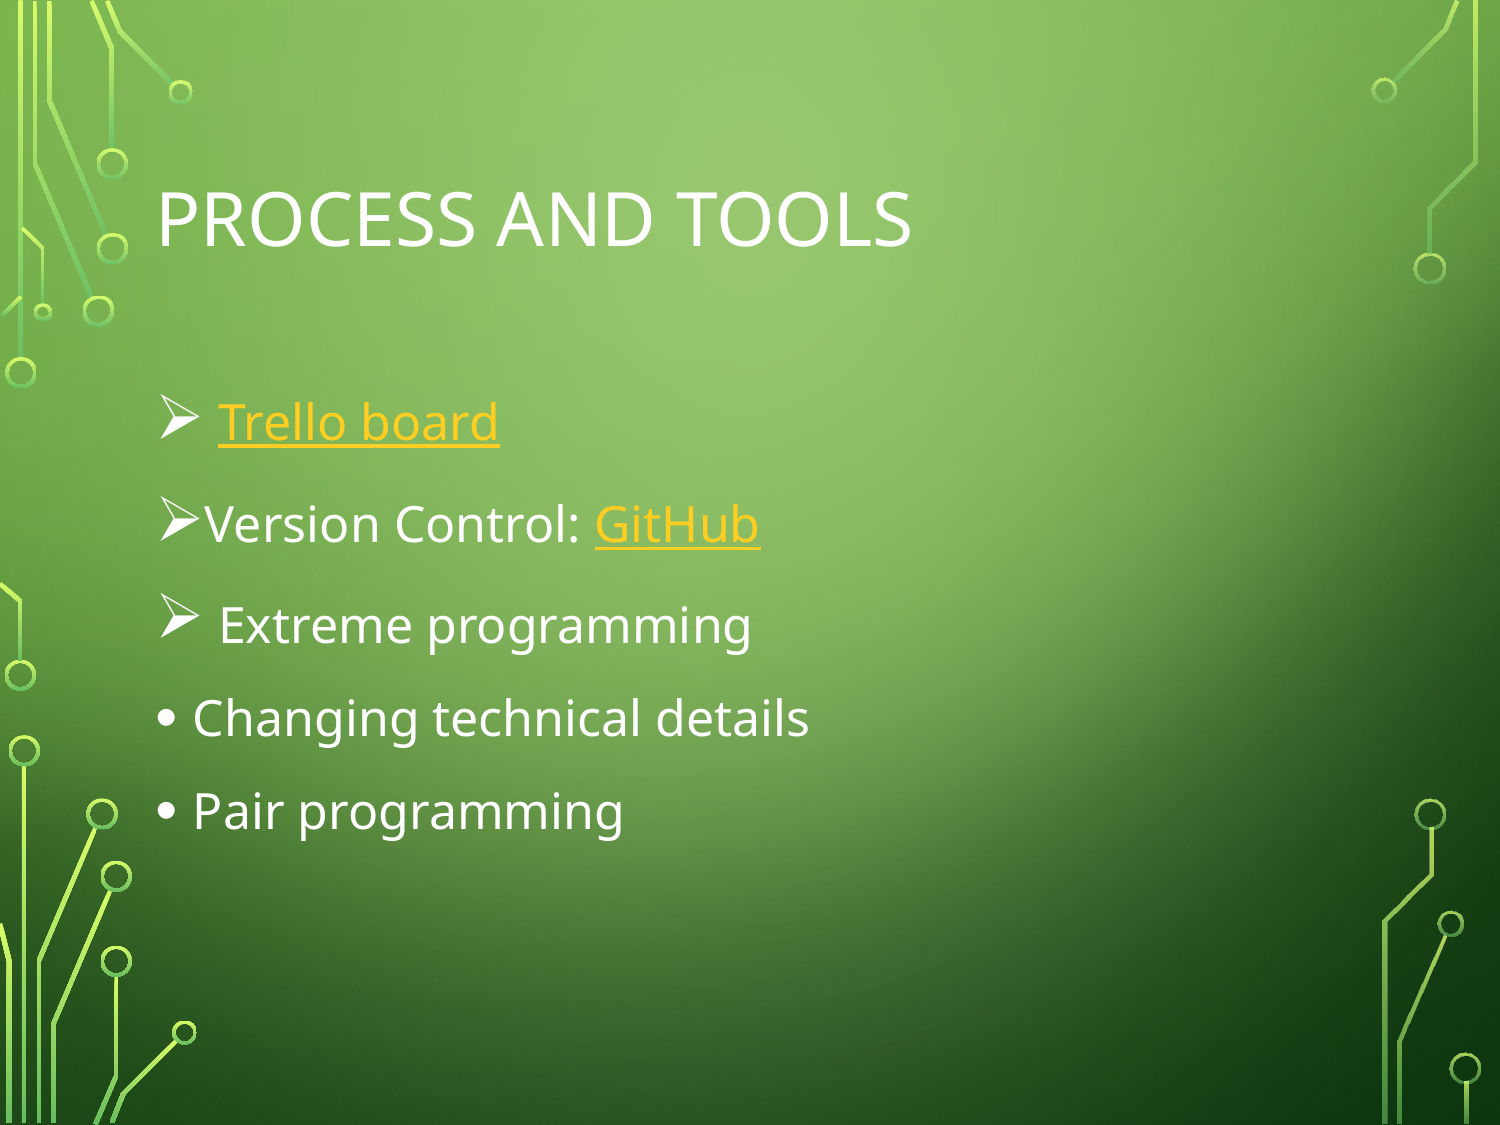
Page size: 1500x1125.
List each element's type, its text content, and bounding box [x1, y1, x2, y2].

title Process and Tools [140, 101, 1360, 344]
list Trello board Version Control: GitHub Extreme programming Changing technical details Pair programming [140, 369, 1360, 950]
